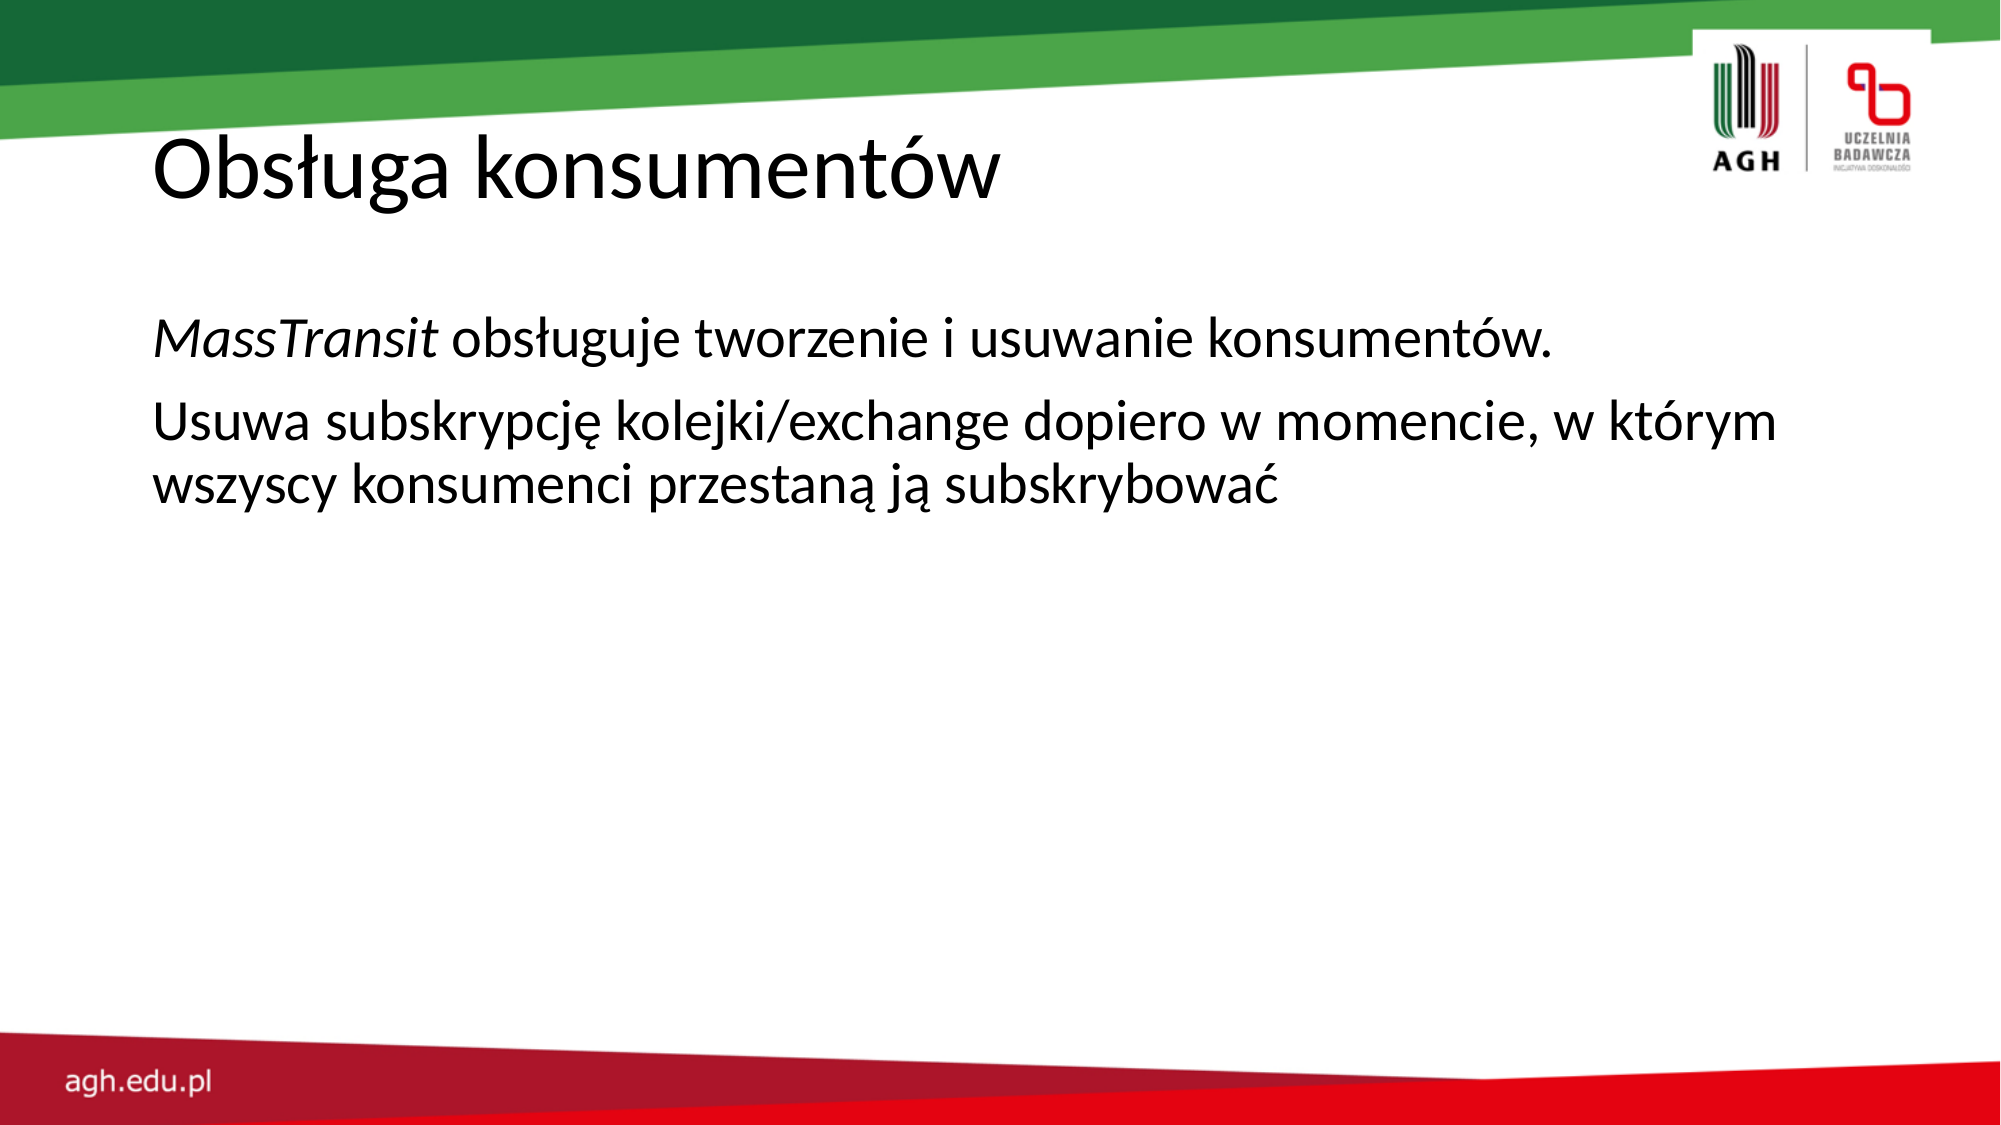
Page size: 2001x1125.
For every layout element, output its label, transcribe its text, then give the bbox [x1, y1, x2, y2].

title Obsługa konsumentów [137, 59, 1863, 278]
list MassTransit obsługuje tworzenie i usuwanie konsumentów. Usuwa subskrypcję kolejki/exchange dopiero w momencie, w którym wszyscy konsumenci przestaną ją subskrybować [137, 299, 1863, 1014]
picture [0, 0, 2001, 1125]
